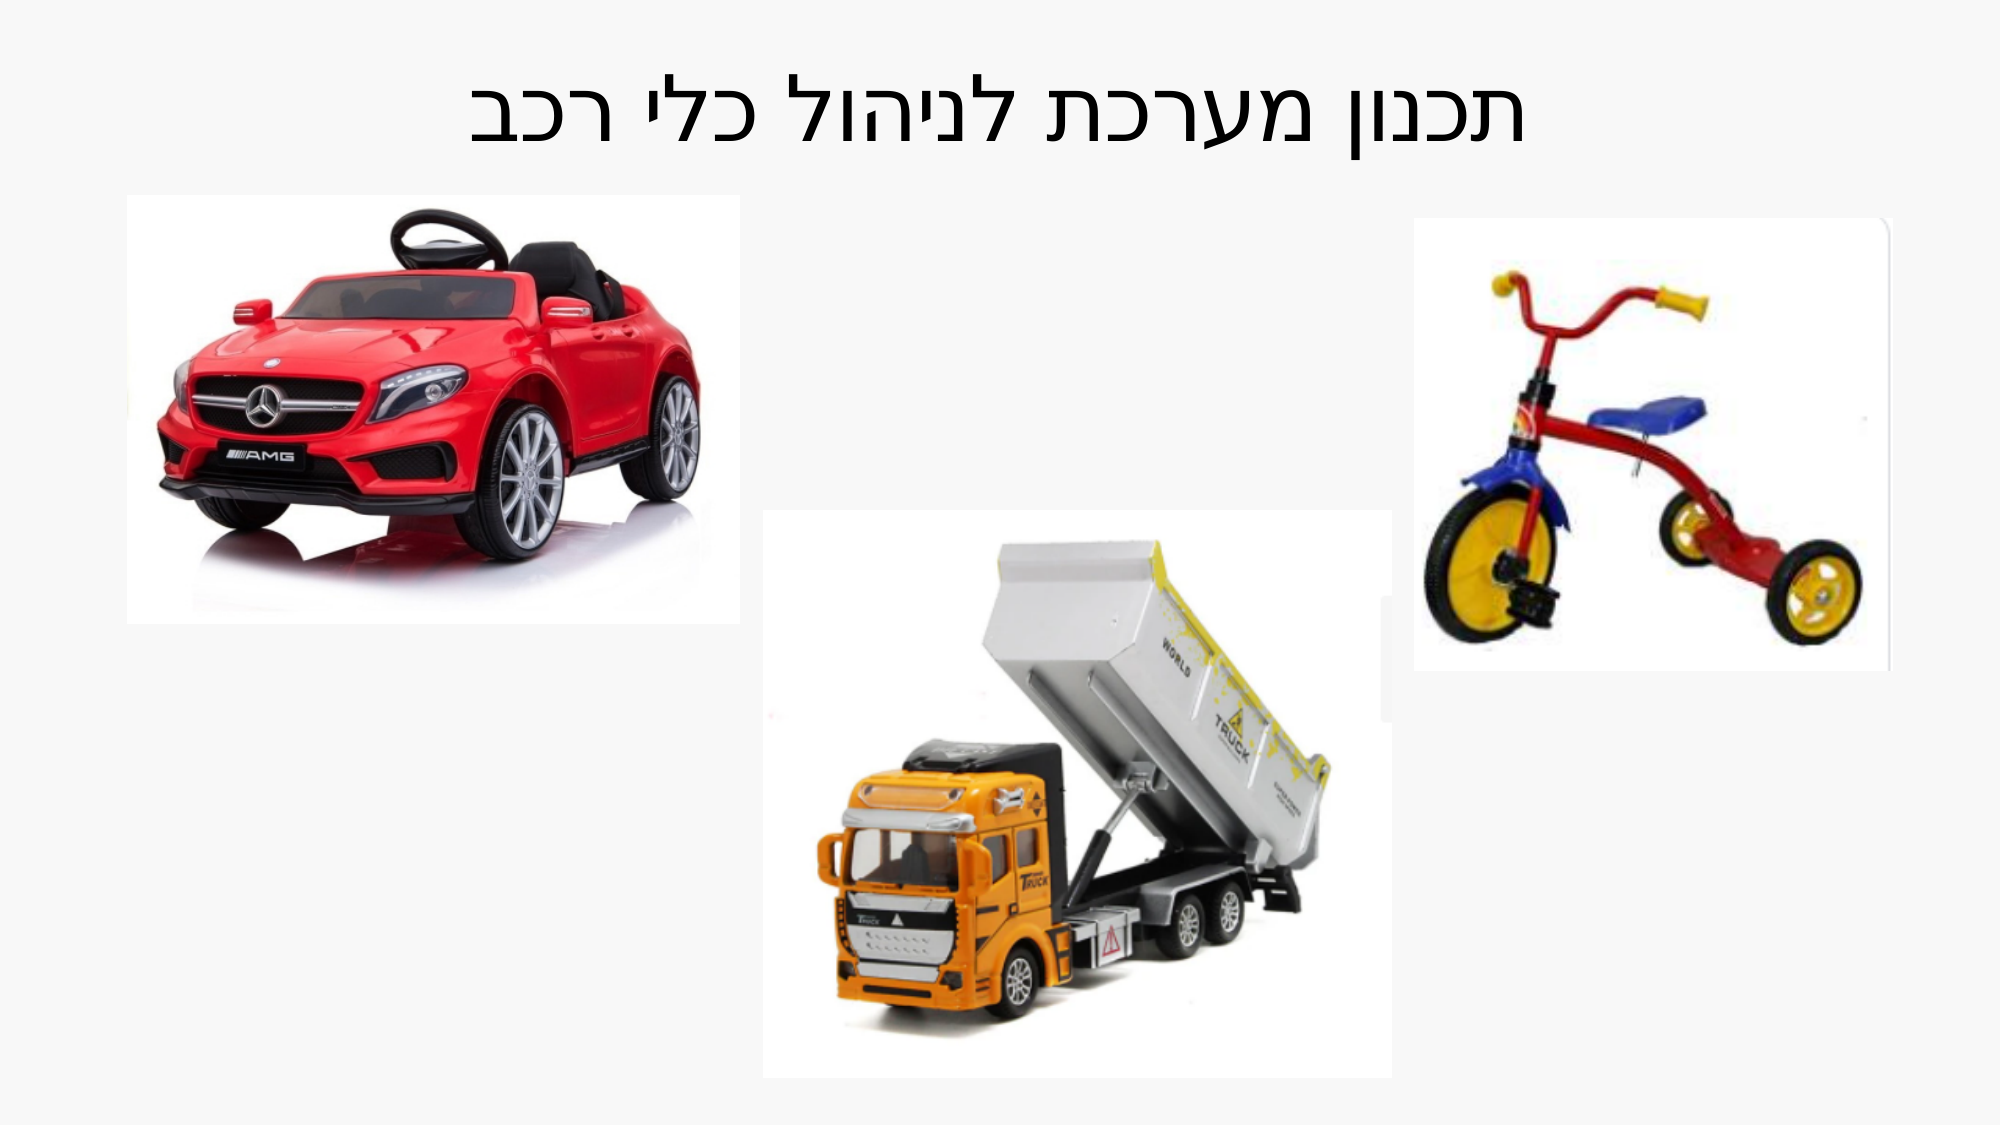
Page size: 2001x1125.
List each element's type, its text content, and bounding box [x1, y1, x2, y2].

title תכנון מערכת לניהול כלי רכב [0, 47, 2000, 196]
picture [127, 194, 741, 624]
picture [762, 509, 1392, 1078]
picture [1414, 218, 1893, 671]
